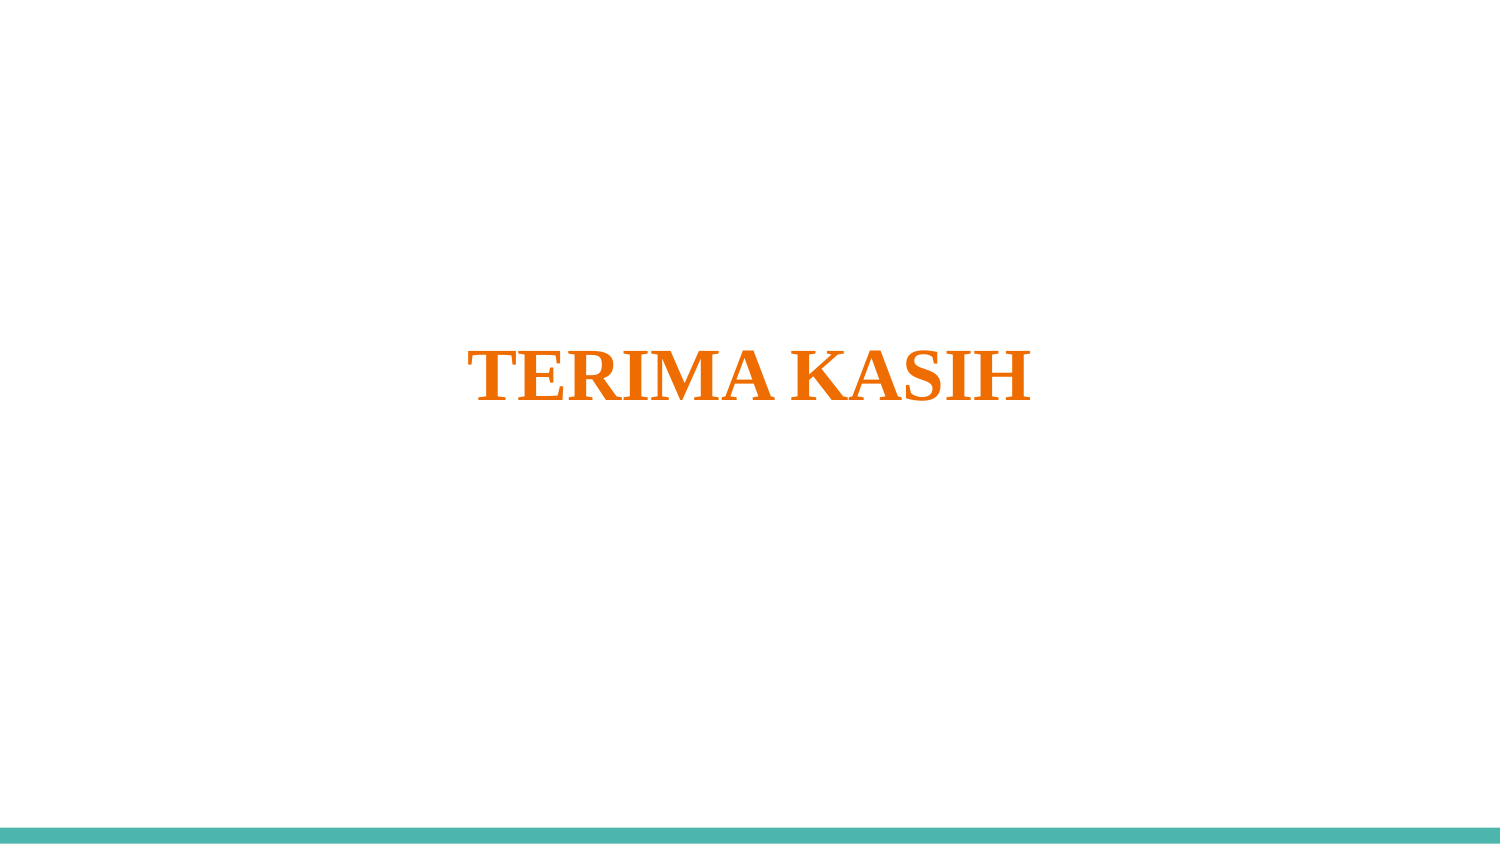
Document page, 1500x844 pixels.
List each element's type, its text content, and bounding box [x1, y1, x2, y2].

title TERIMA KASIH [51, 319, 1449, 436]
